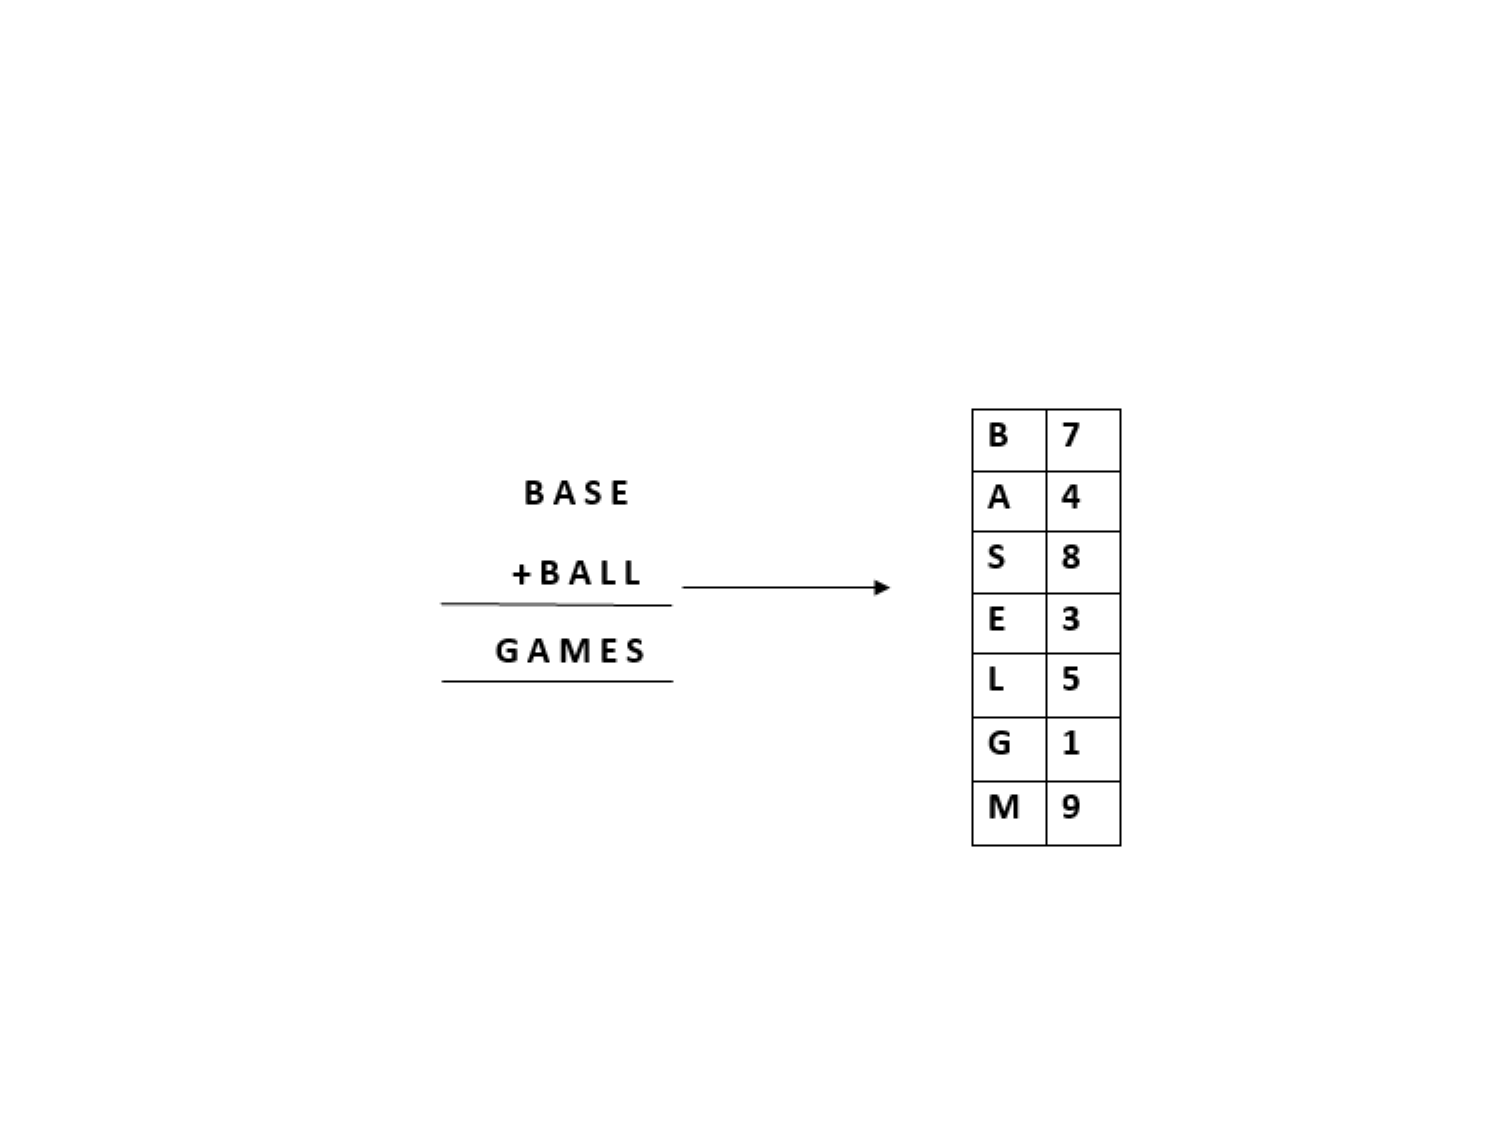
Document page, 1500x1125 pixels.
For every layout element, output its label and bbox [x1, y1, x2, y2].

picture [308, 385, 1150, 874]
